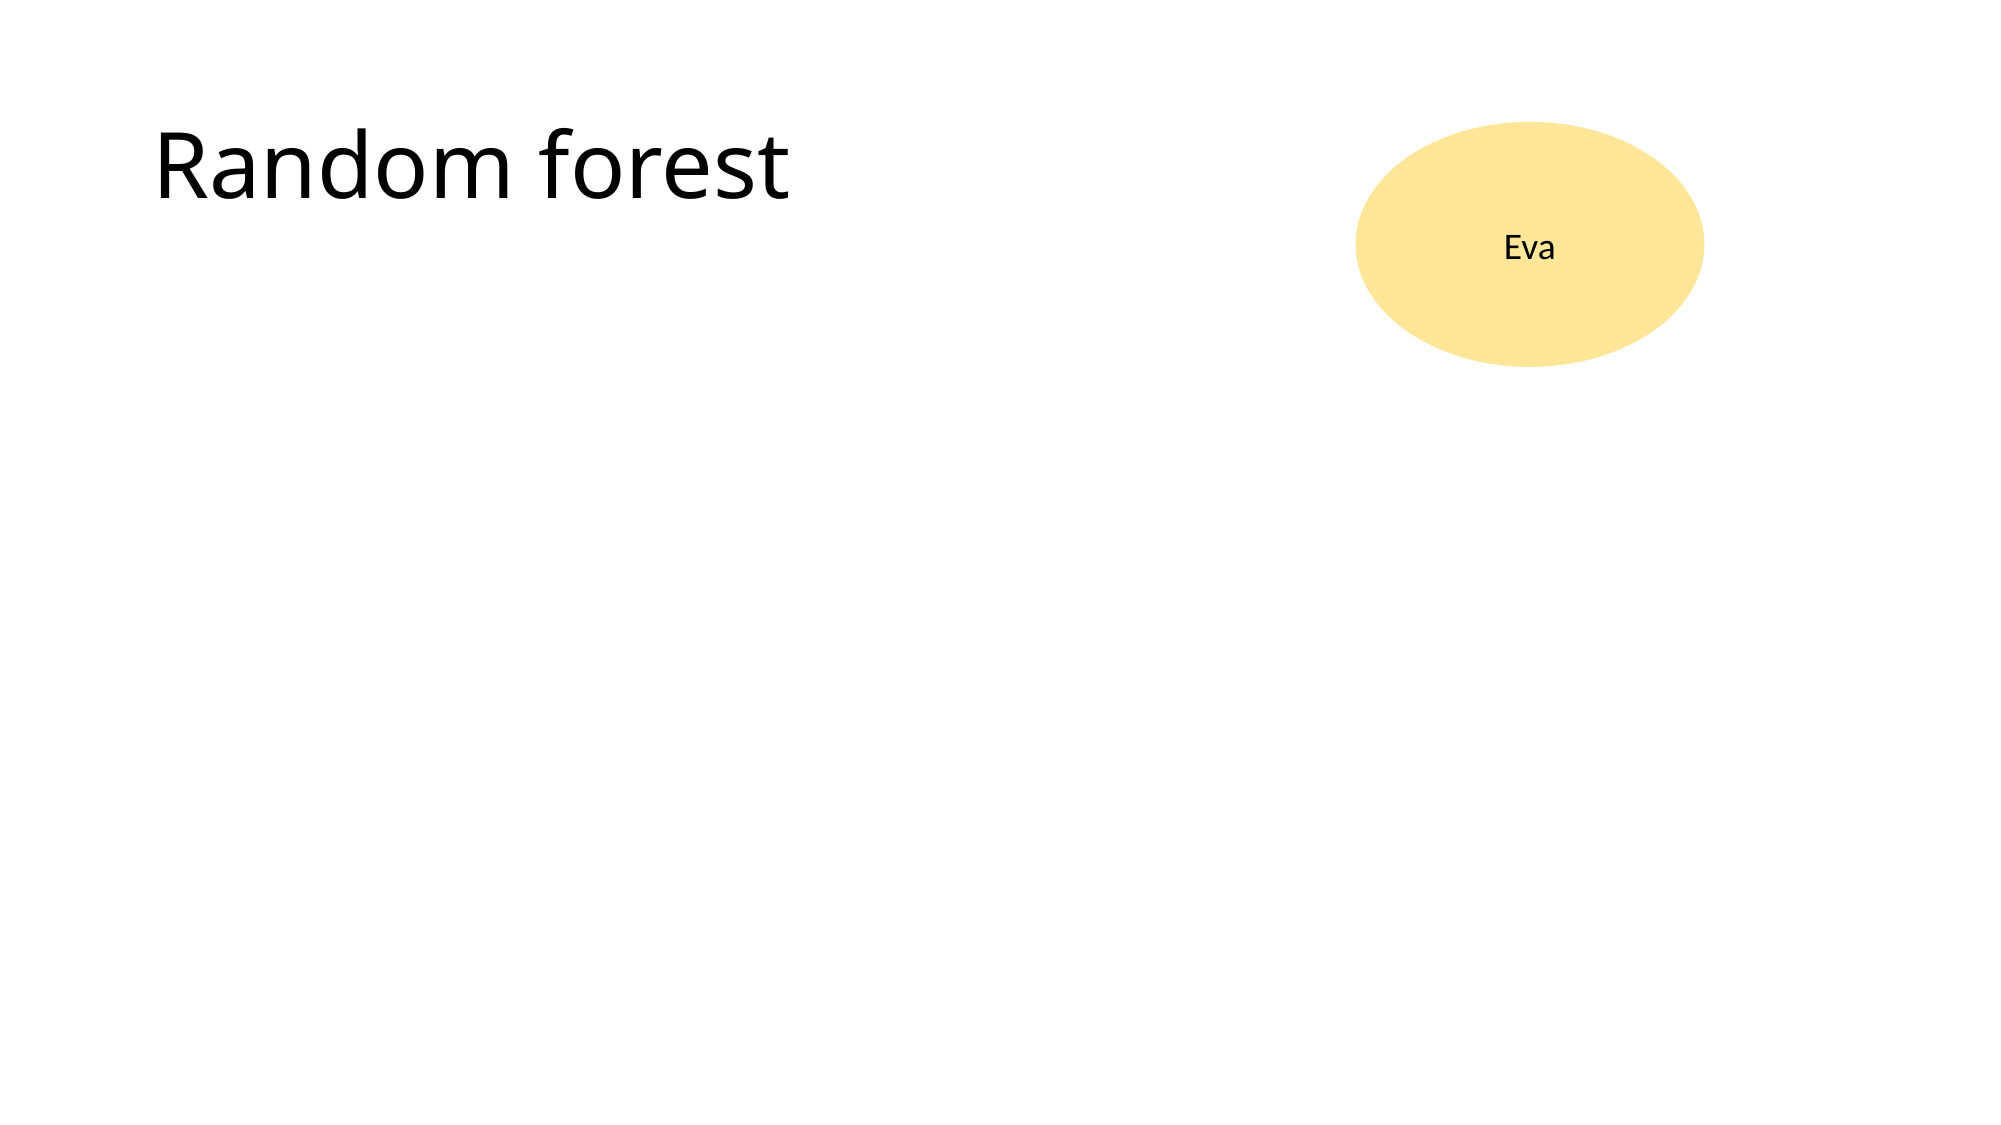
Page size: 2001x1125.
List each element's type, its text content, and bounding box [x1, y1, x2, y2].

title Random forest [137, 59, 1863, 278]
text_box Eva [1354, 120, 1706, 368]
